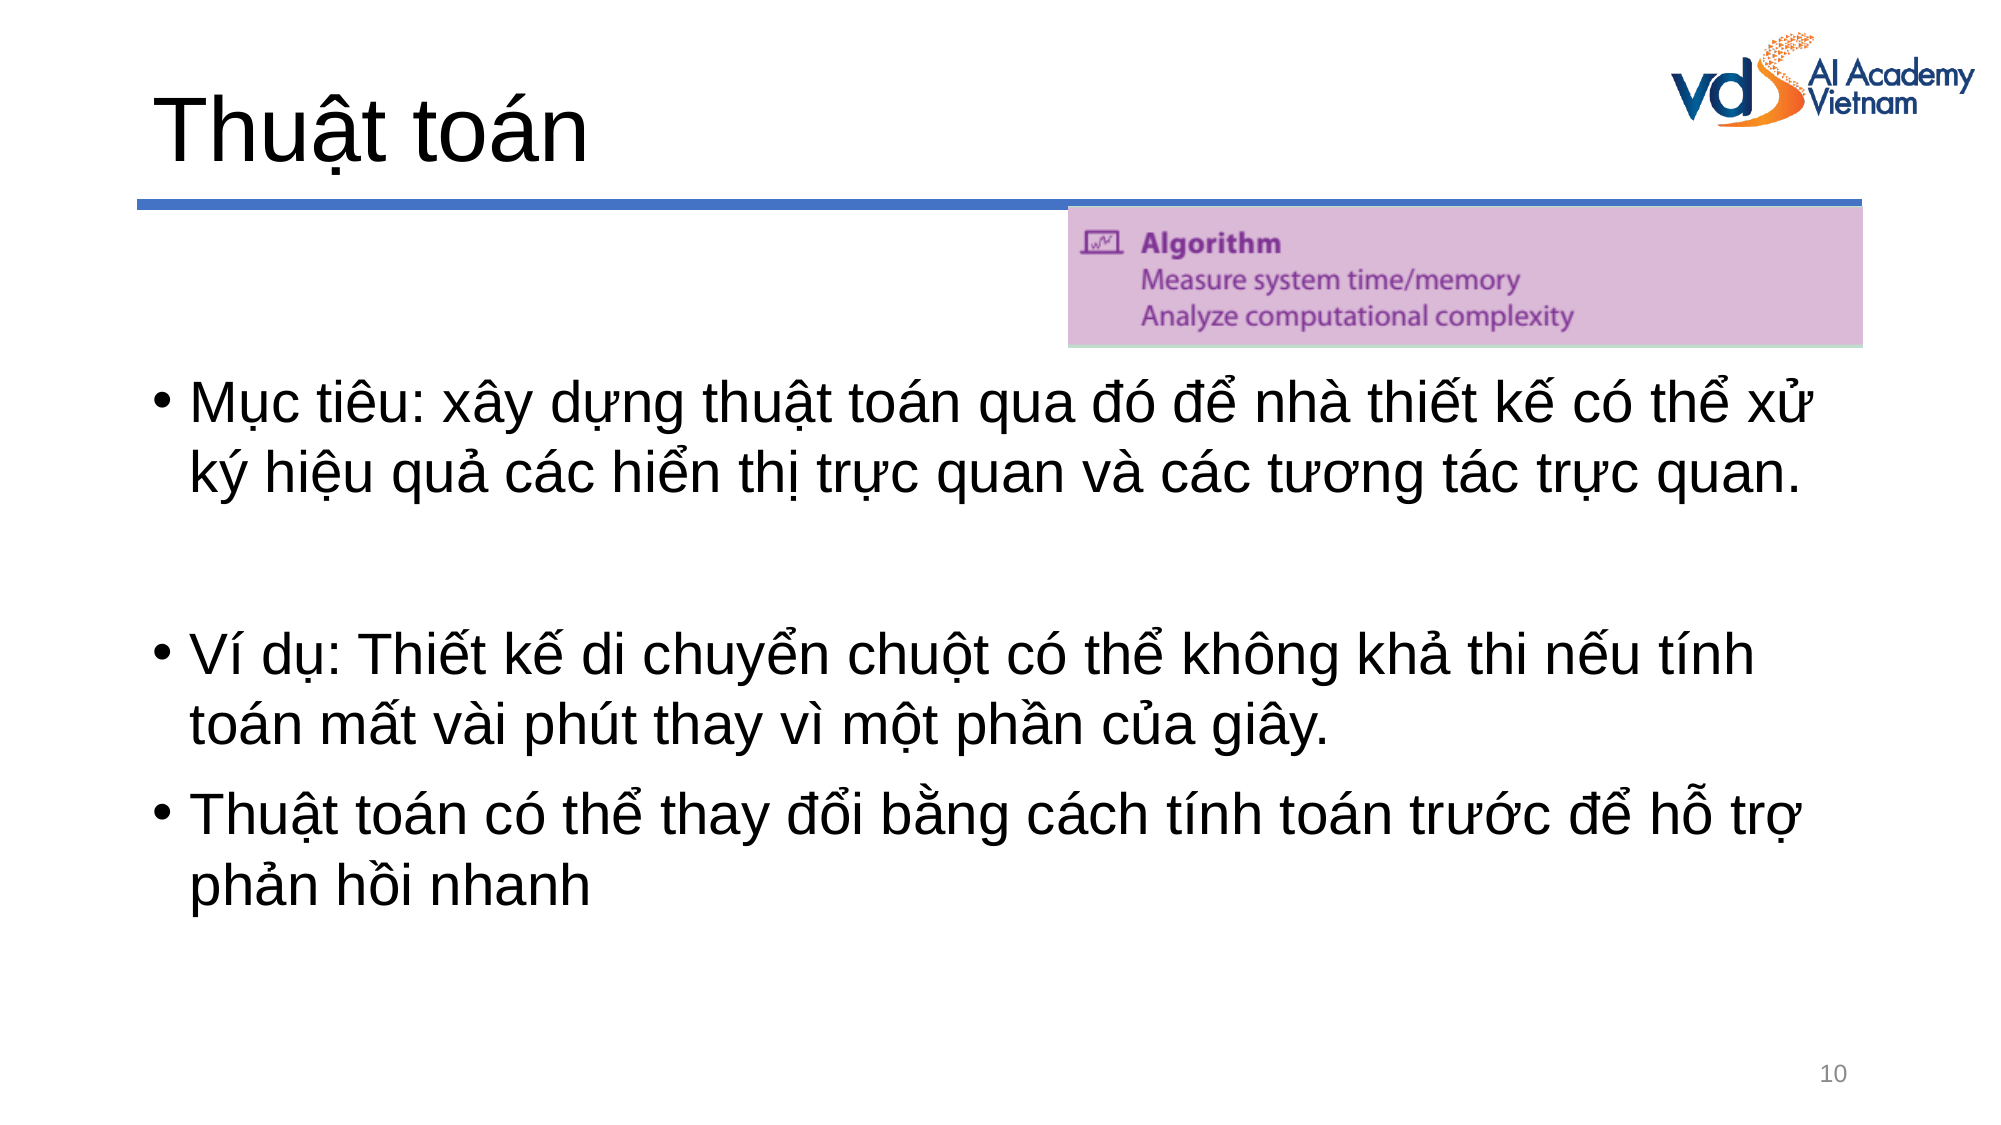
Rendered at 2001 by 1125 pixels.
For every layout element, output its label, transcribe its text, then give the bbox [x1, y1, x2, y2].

list Mục tiêu: xây dựng thuật toán qua đó để nhà thiết kế có thể xử ký hiệu quả các hiển thị trực quan và các tương tác trực quan. Ví dụ: Thiết kế di chuyển chuột có thể không khả thi nếu tính toán mất vài phút thay vì một phần của giây. Thuật toán có thể thay đổi bằng cách tính toán trước để hỗ trợ phản hồi nhanh [137, 265, 1863, 1014]
slide_number 10 [1412, 1042, 1863, 1103]
title Thuật toán [137, 59, 1863, 204]
picture [1068, 206, 1863, 348]
picture [1671, 32, 1975, 127]
